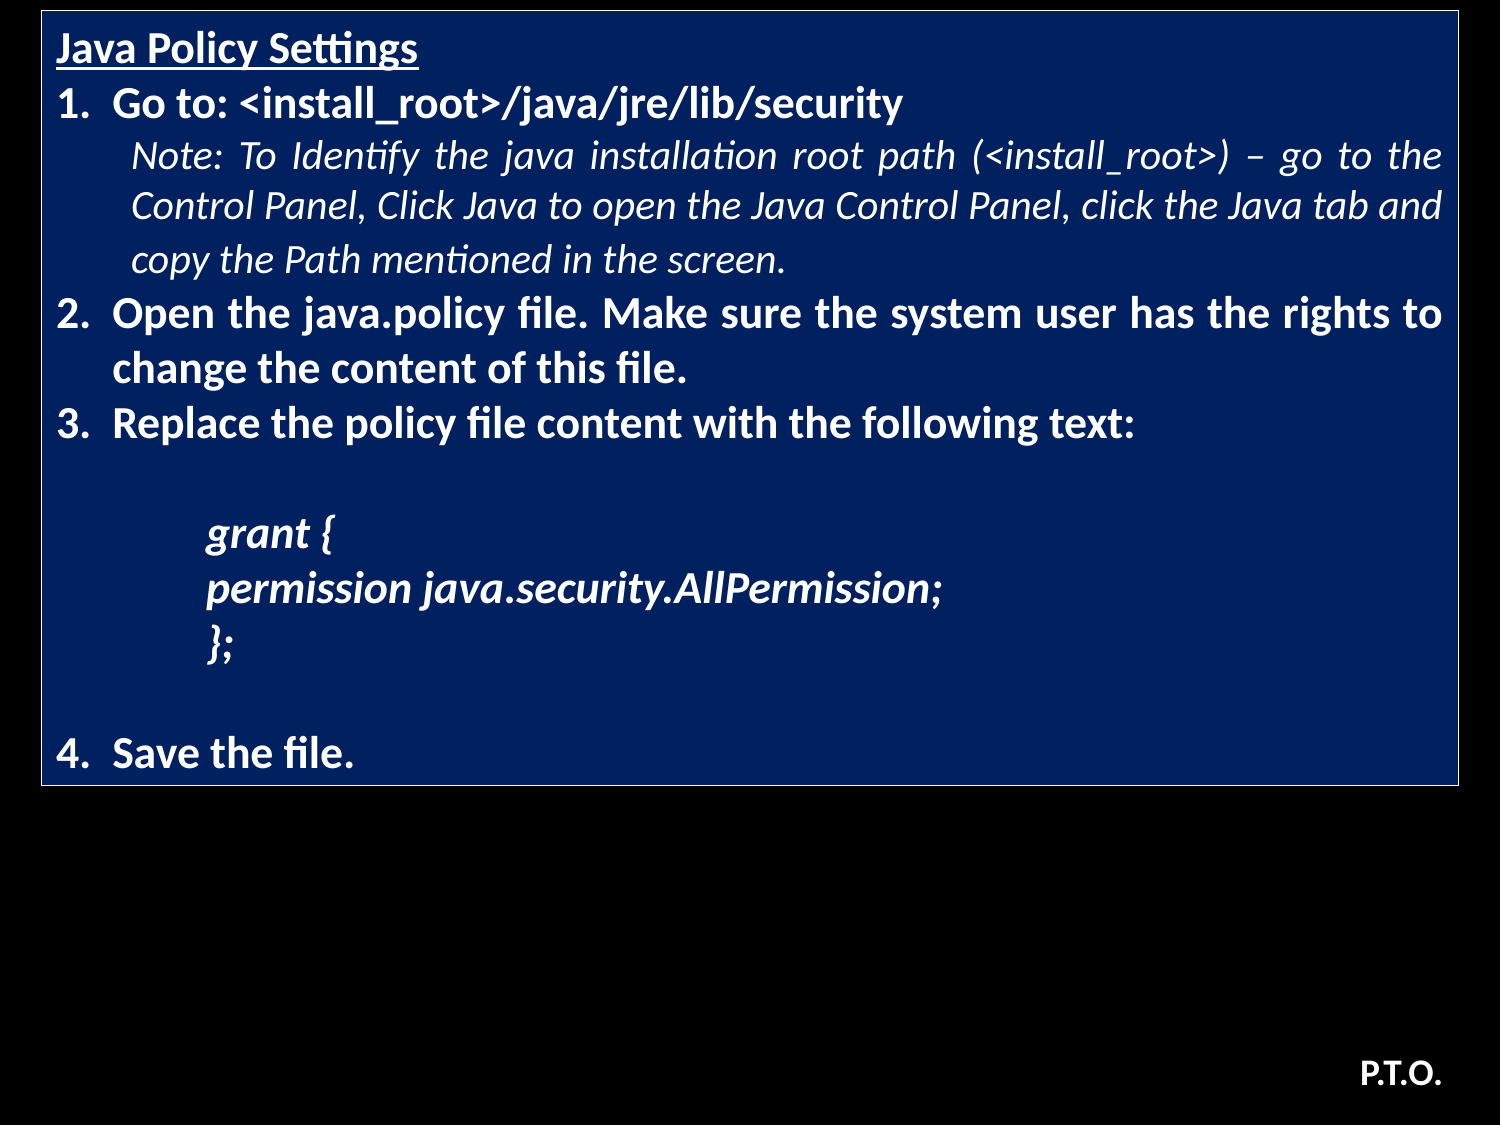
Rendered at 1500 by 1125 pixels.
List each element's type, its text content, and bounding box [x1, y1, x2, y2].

text_box P.T.O. [1345, 1040, 1459, 1101]
text_box Java Policy Settings Go to: <install_root>/java/jre/lib/security Note: To Identify the java installation root path (<install_root>) – go to the Control Panel, Click Java to open the Java Control Panel, click the Java tab and copy the Path mentioned in the screen. Open the java.policy file. Make sure the system user has the rights to change the content of this file. Replace the policy file content with the following text: grant { permission java.security.AllPermission; }; Save the file. [41, 10, 1459, 786]
